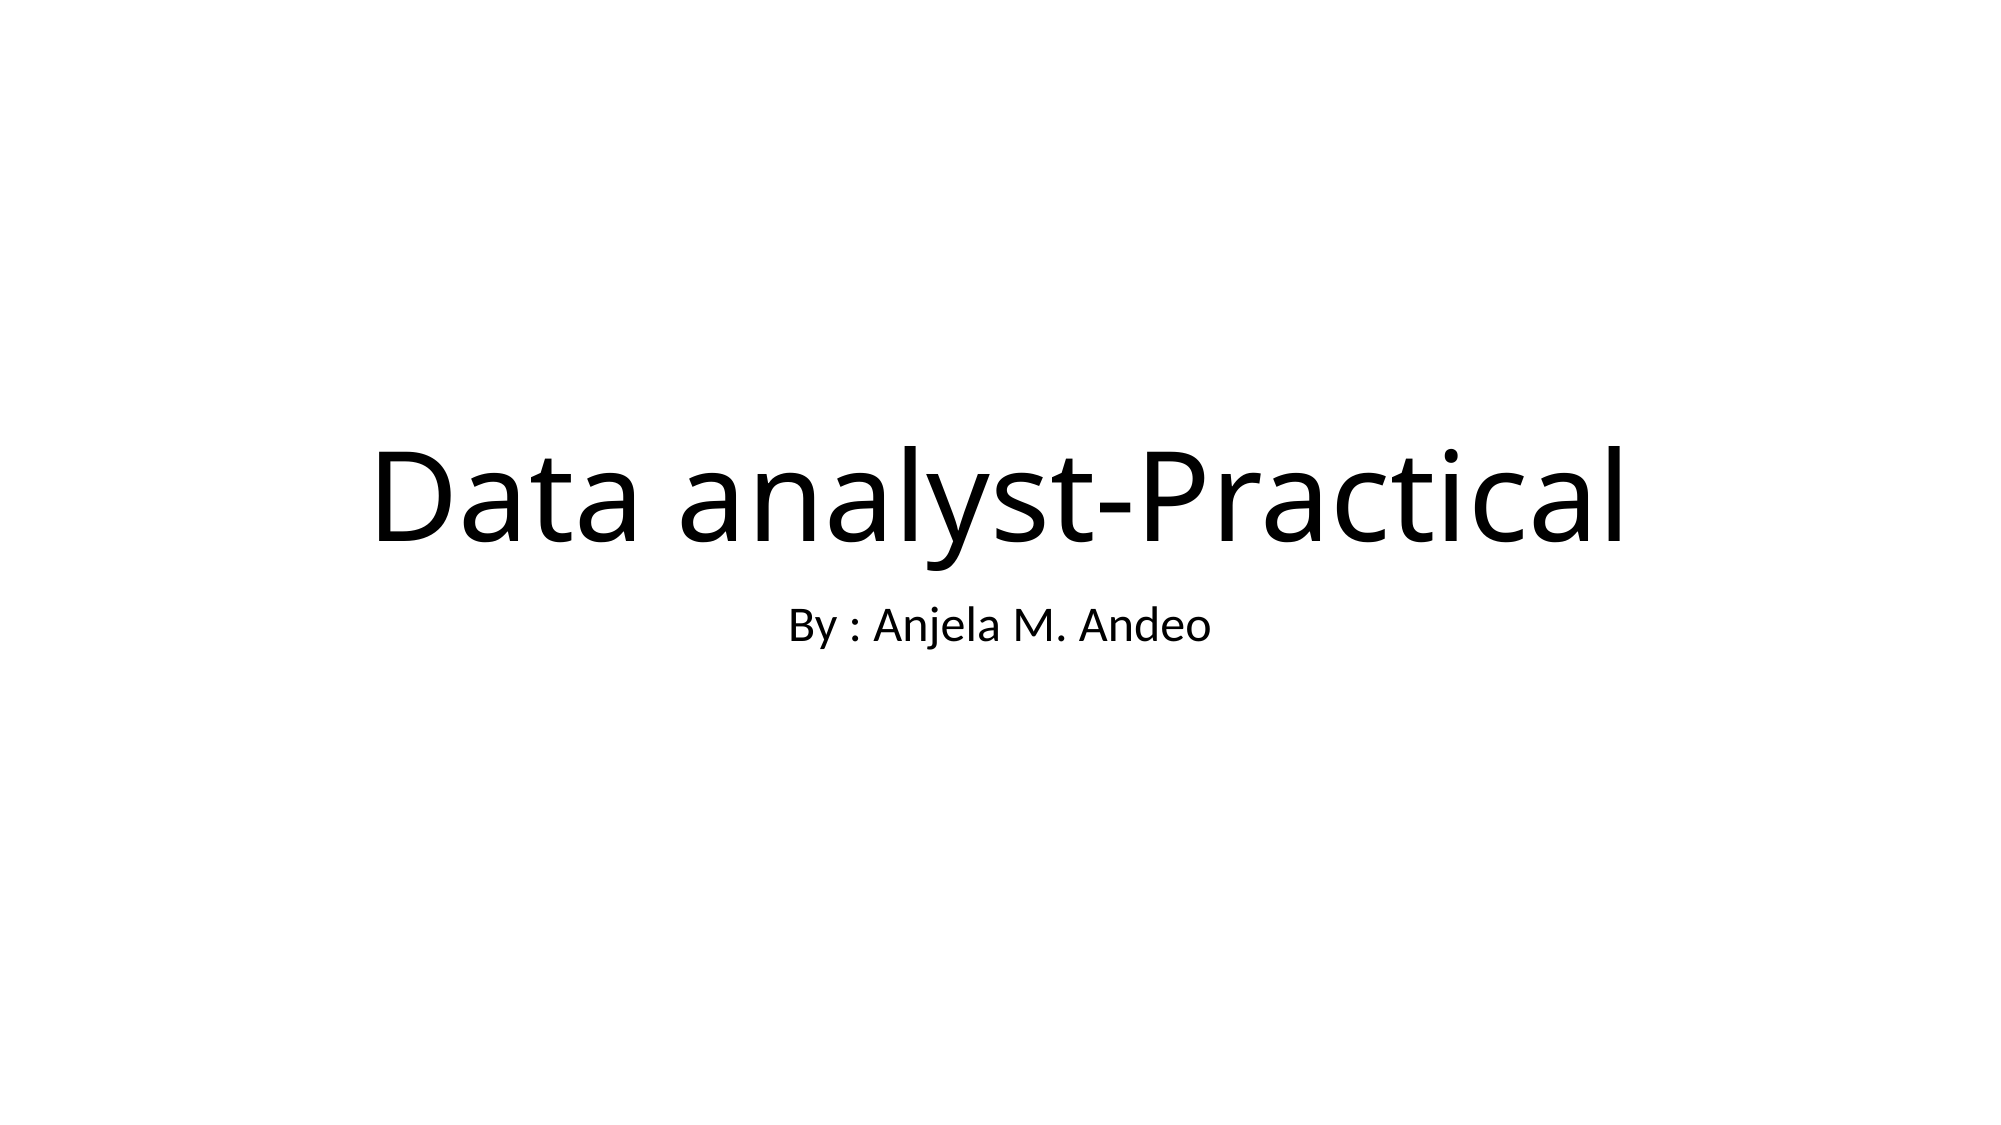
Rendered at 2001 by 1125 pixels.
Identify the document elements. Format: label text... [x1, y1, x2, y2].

subtitle By : Anjela M. Andeo [249, 590, 1750, 863]
title Data analyst-Practical [249, 184, 1750, 576]
